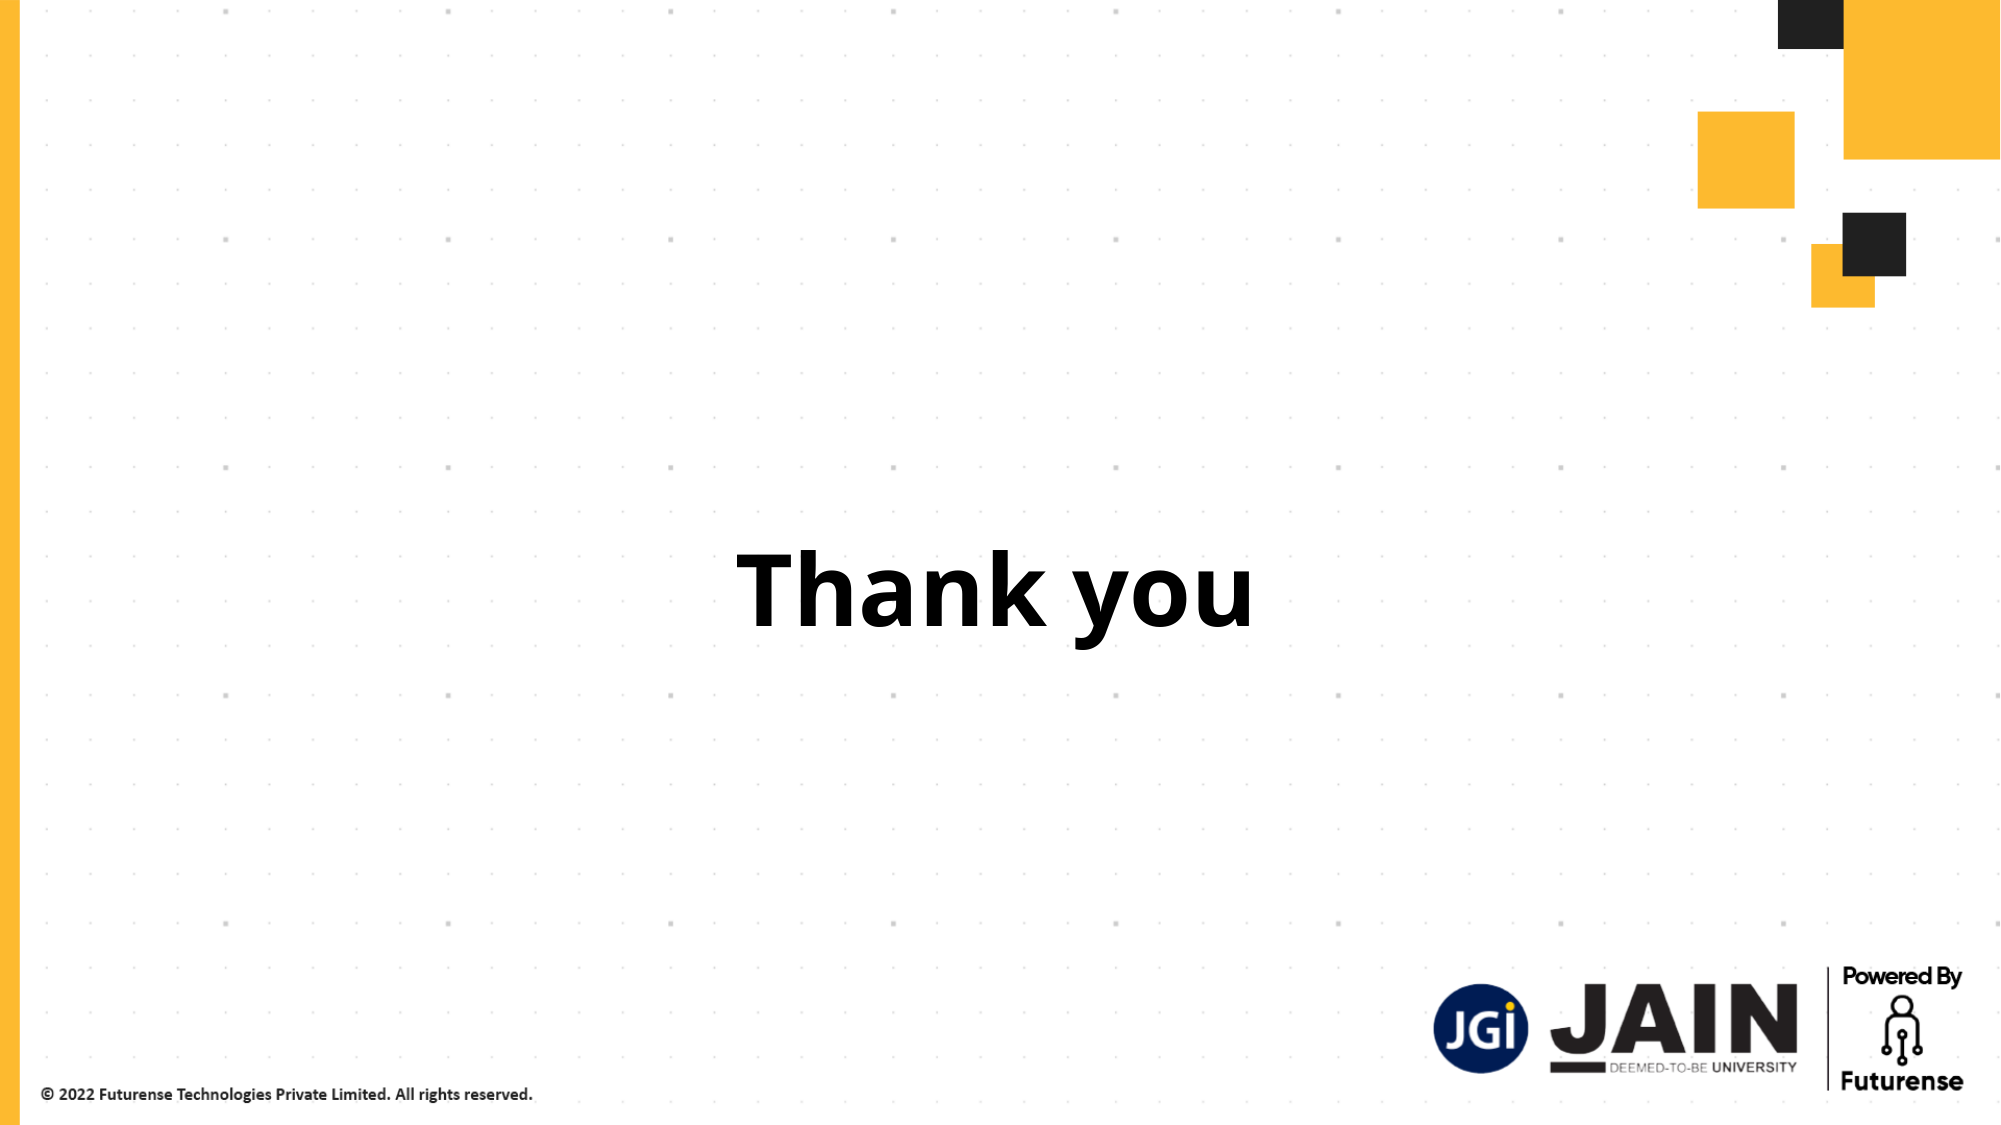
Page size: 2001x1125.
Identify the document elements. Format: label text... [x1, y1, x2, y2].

picture [0, 0, 2001, 1125]
title Thank you [720, 437, 1279, 656]
